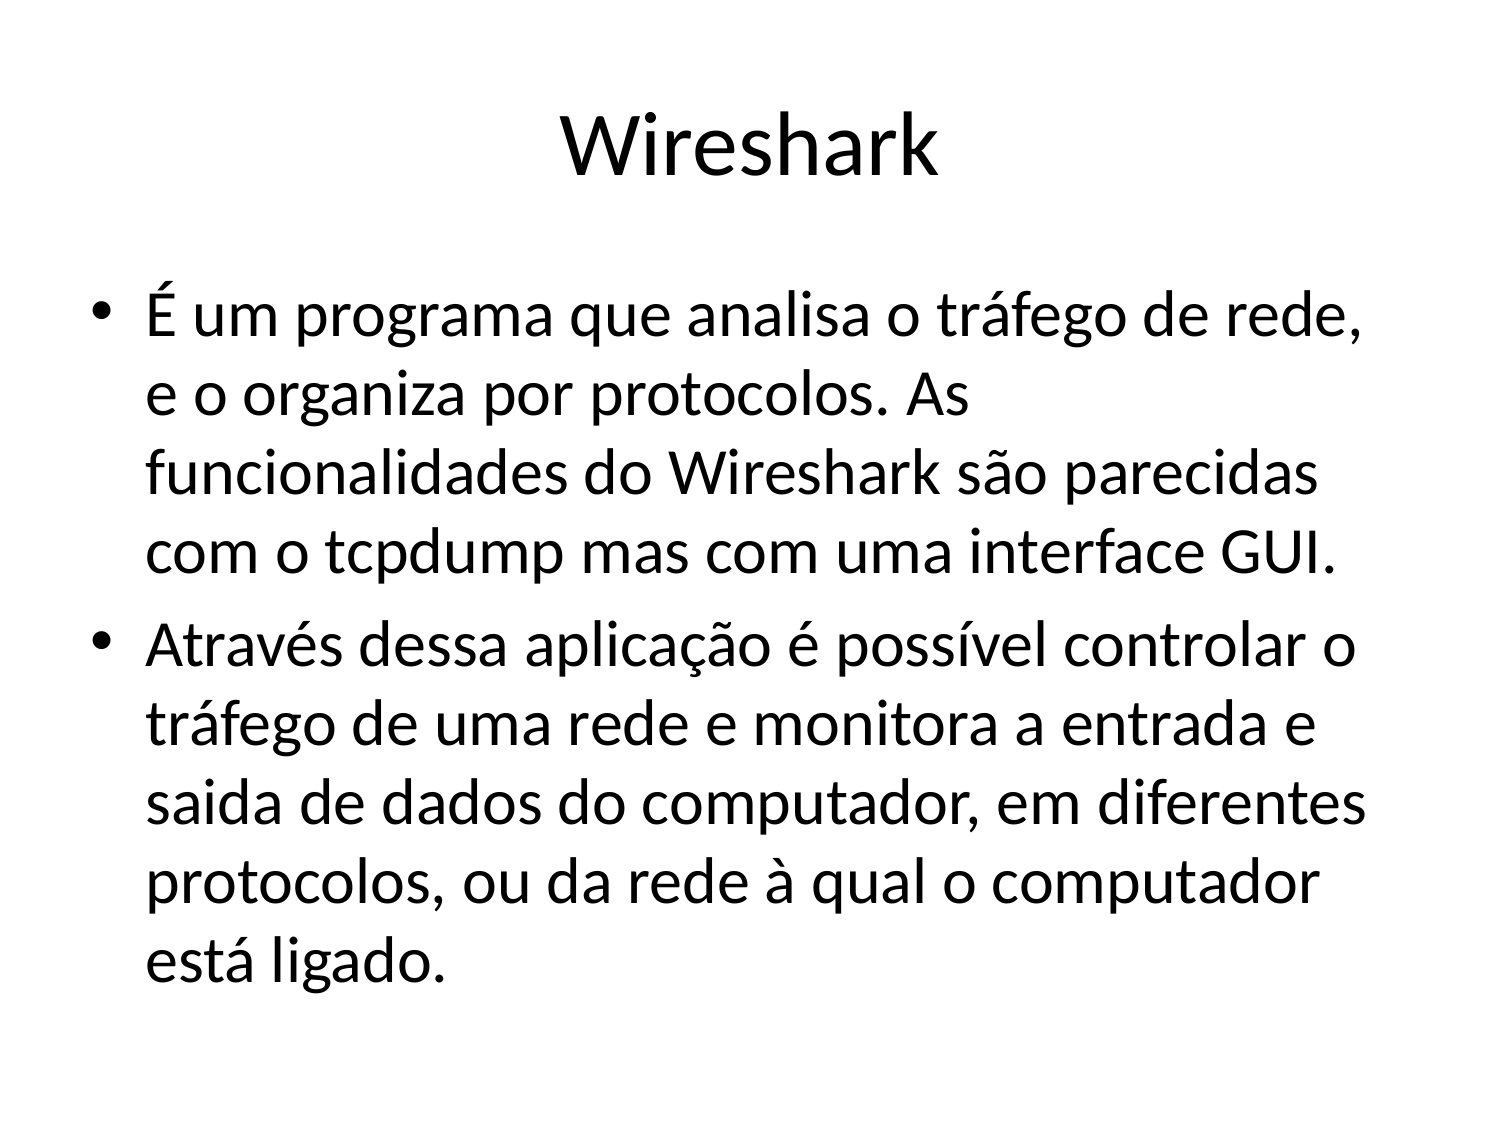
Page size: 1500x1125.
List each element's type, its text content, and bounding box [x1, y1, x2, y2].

list É um programa que analisa o tráfego de rede, e o organiza por protocolos. As funcionalidades do Wireshark são parecidas com o tcpdump mas com uma interface GUI. Através dessa aplicação é possível controlar o tráfego de uma rede e monitora a entrada e saida de dados do computador, em diferentes protocolos, ou da rede à qual o computador está ligado. [75, 262, 1425, 1005]
title Wireshark [75, 45, 1425, 233]
